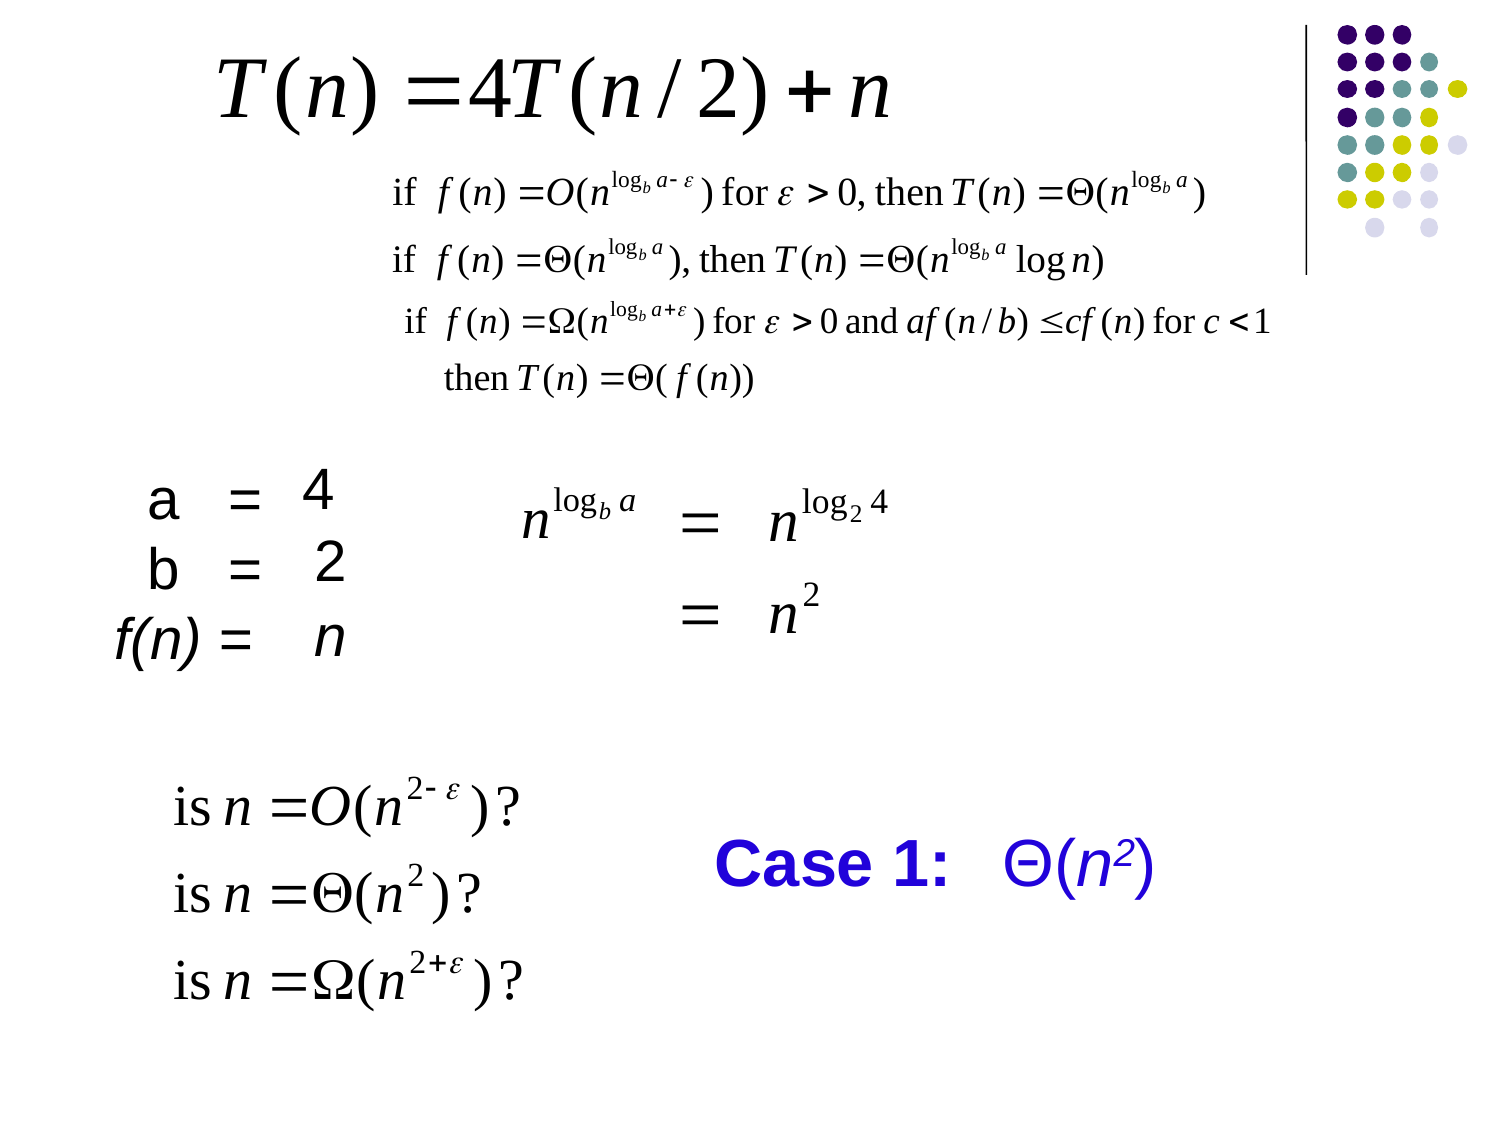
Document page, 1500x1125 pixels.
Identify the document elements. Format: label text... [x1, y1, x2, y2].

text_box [205, 37, 907, 155]
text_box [667, 474, 908, 660]
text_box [512, 474, 651, 554]
text_box 4 [287, 443, 388, 529]
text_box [399, 292, 1276, 350]
text_box n [300, 591, 400, 676]
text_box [387, 162, 1213, 223]
text_box Θ(n2) [987, 812, 1263, 908]
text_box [437, 355, 763, 407]
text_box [387, 230, 1113, 290]
text_box a = b = f(n) = [99, 453, 313, 679]
text_box 2 [300, 516, 400, 591]
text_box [165, 762, 535, 1024]
text_box Case 1: [699, 812, 987, 908]
